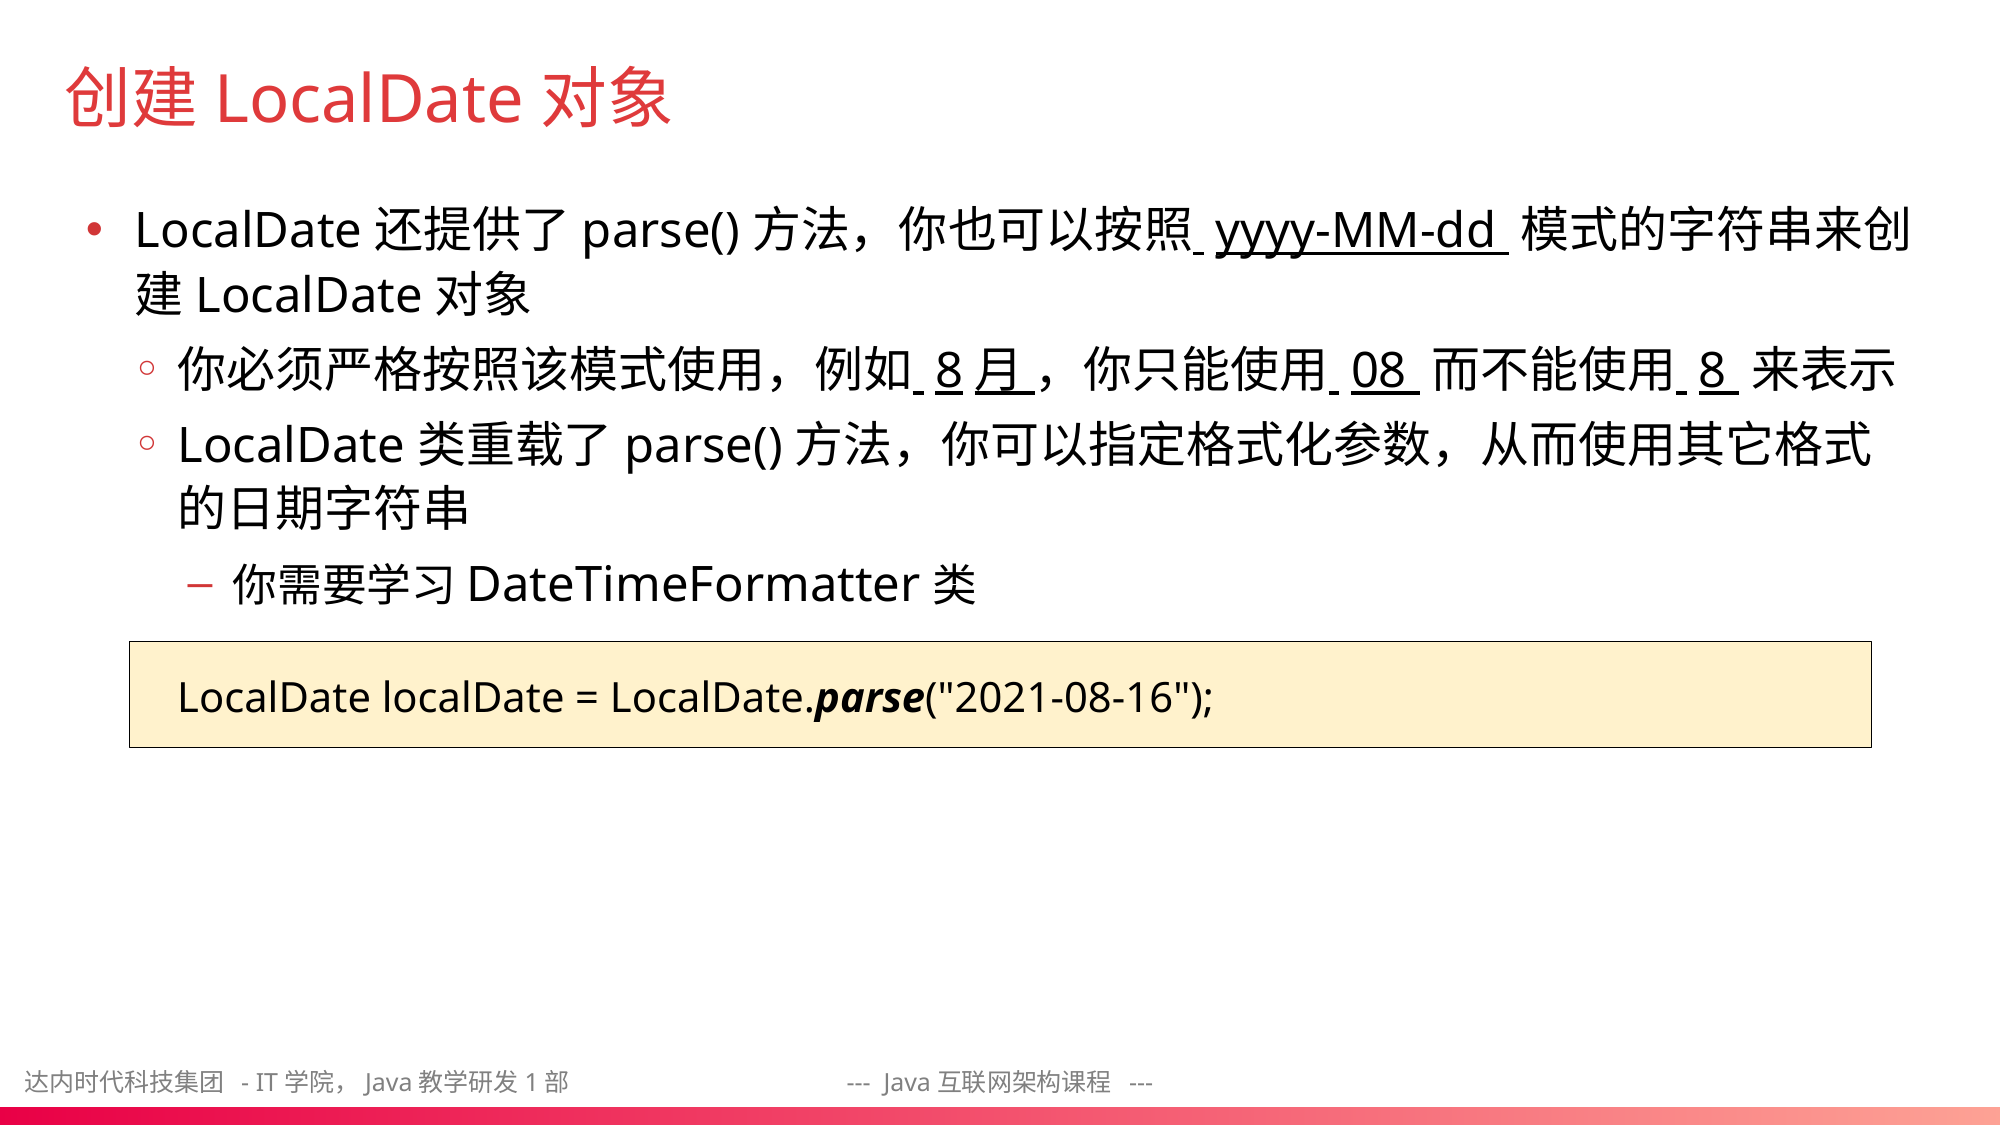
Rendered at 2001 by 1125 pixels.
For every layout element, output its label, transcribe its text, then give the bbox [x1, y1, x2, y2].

list LocalDate还提供了parse()方法，你也可以按照 yyyy-MM-dd 模式的字符串来创建LocalDate对象 你必须严格按照该模式使用，例如 8月 ，你只能使用 08 而不能使用 8 来表示 LocalDate类重载了parse()方法，你可以指定格式化参数，从而使用其它格式的日期字符串 你需要学习DateTimeFormatter类 [70, 185, 1931, 642]
text_box LocalDate localDate = LocalDate.parse("2021-08-16"); [128, 639, 1874, 750]
title 创建LocalDate对象 [49, 43, 1526, 150]
